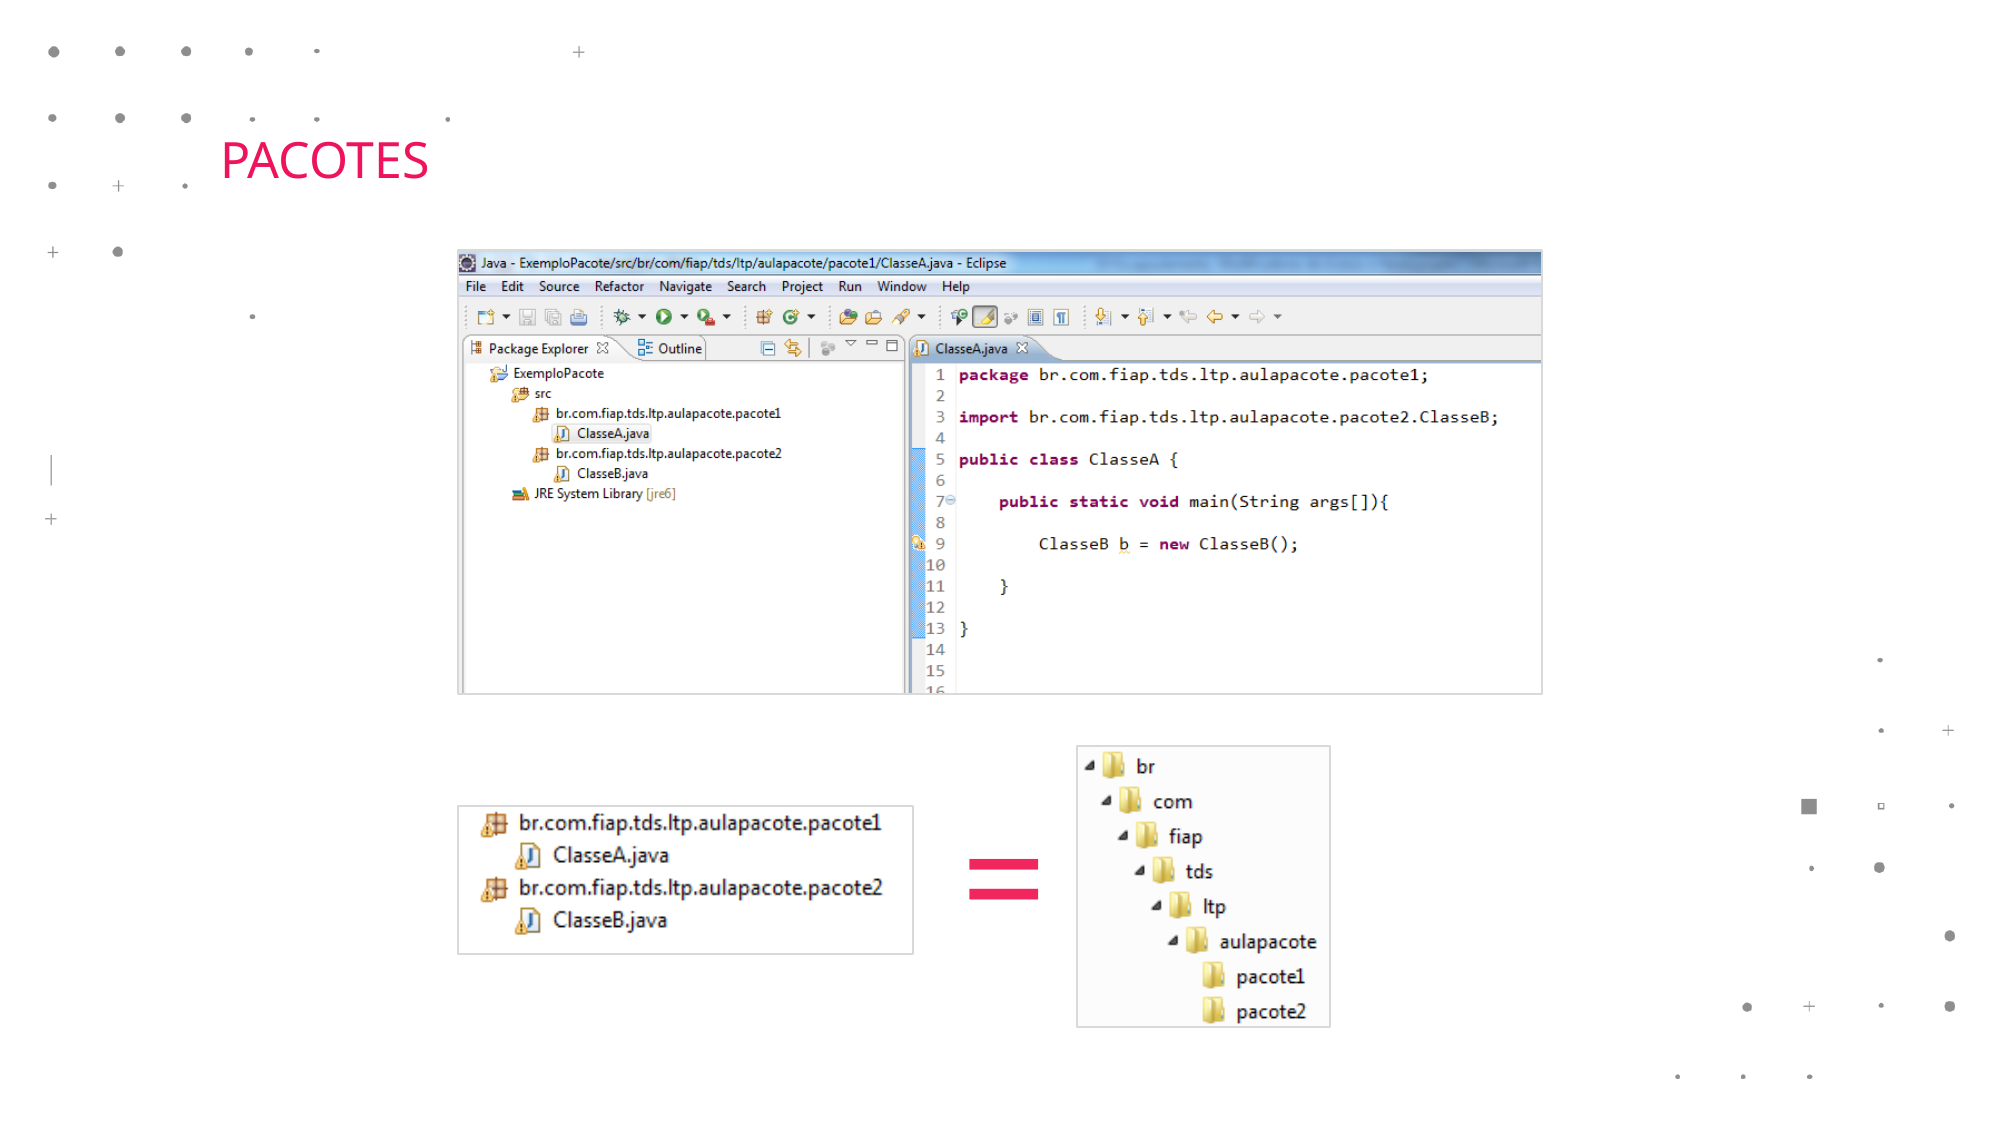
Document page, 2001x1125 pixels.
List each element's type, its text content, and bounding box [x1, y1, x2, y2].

picture [45, 46, 1955, 1079]
text_box PACOTES [205, 121, 1079, 197]
text_box = [946, 774, 1063, 970]
